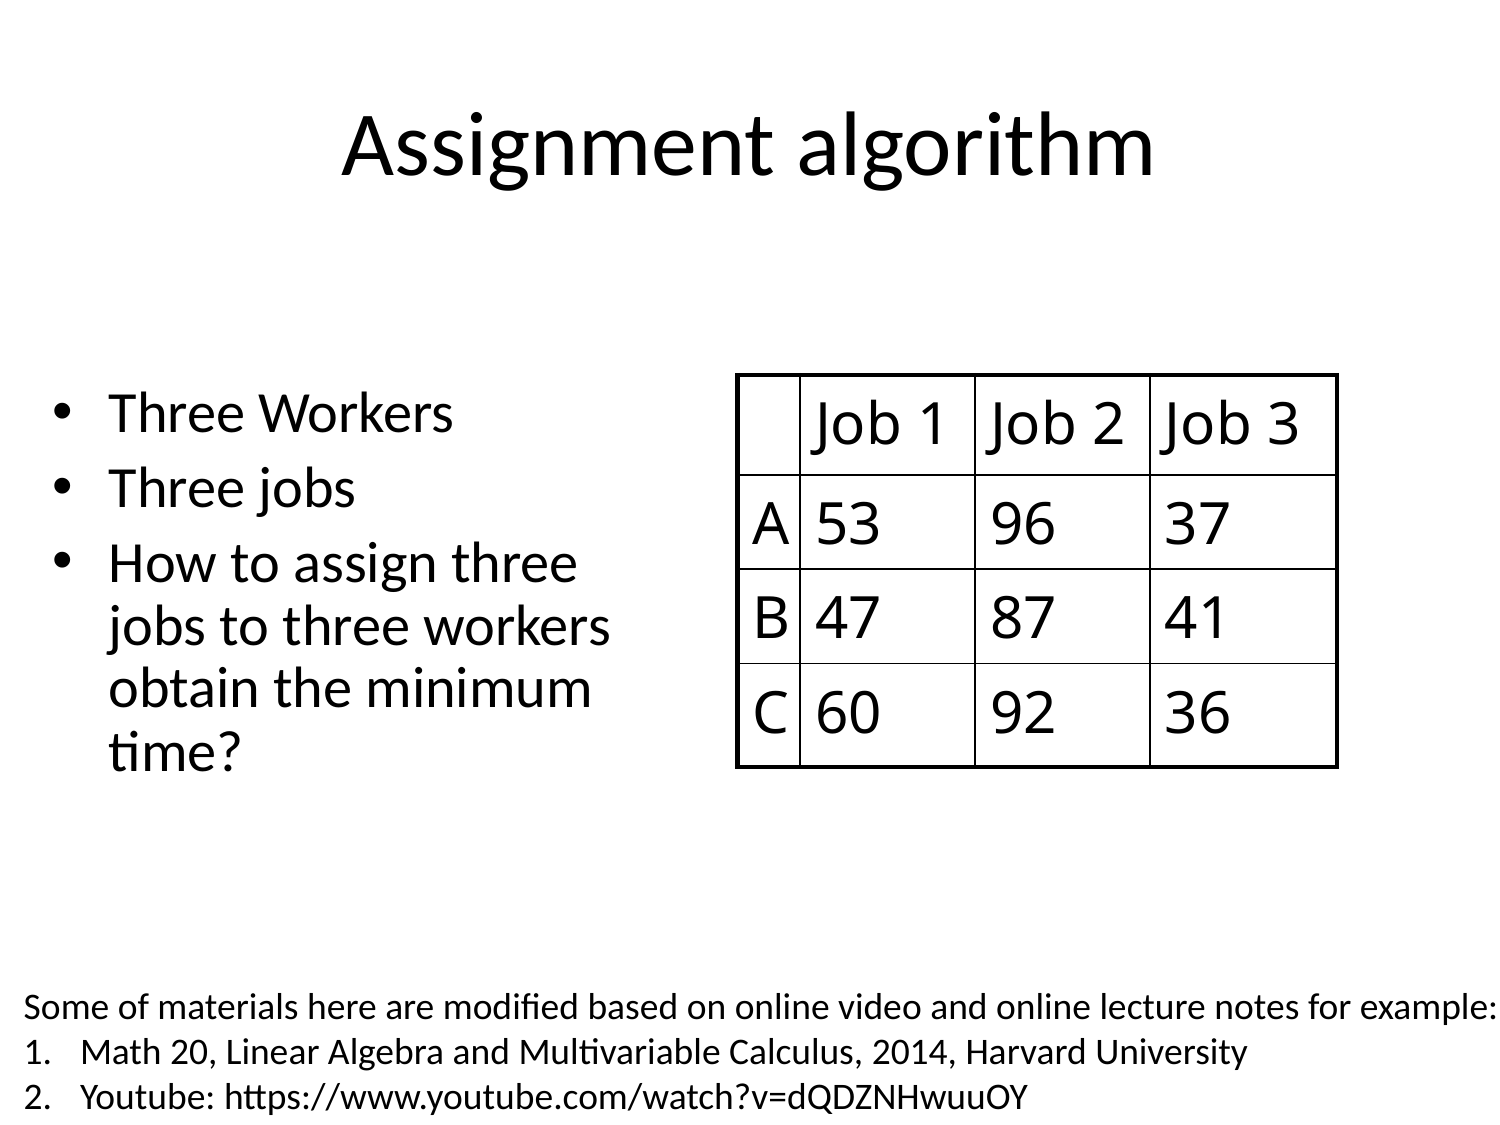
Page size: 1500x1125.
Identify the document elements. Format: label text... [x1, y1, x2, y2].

table_header Job 2 [976, 377, 1149, 474]
table_cell 36 [1151, 664, 1335, 765]
table_cell 47 [801, 570, 974, 663]
table_cell 53 [801, 476, 974, 568]
table_cell A [740, 476, 799, 568]
table_cell 96 [976, 476, 1149, 568]
table_cell 37 [1151, 476, 1335, 568]
table_header Job 3 [1151, 377, 1335, 474]
table_cell 92 [976, 664, 1149, 765]
table_cell 41 [1151, 570, 1335, 663]
table_cell B [740, 570, 799, 663]
table_cell 87 [976, 570, 1149, 663]
list Three Workers Three jobs How to assign three jobs to three workers obtain the minimum time? [37, 375, 675, 974]
table_header Job 1 [801, 377, 974, 474]
table_header [740, 377, 799, 474]
table_cell C [740, 664, 799, 765]
text_box Some of materials here are modified based on online video and online lecture notes for example: Math 20, Linear Algebra and Multivariable Calculus, 2014, Harvard University Youtube: https://www.youtube.com/watch?v=dQDZNHwuuOY [8, 974, 1500, 1125]
table_cell 60 [801, 664, 974, 765]
title Assignment algorithm [75, 45, 1425, 233]
